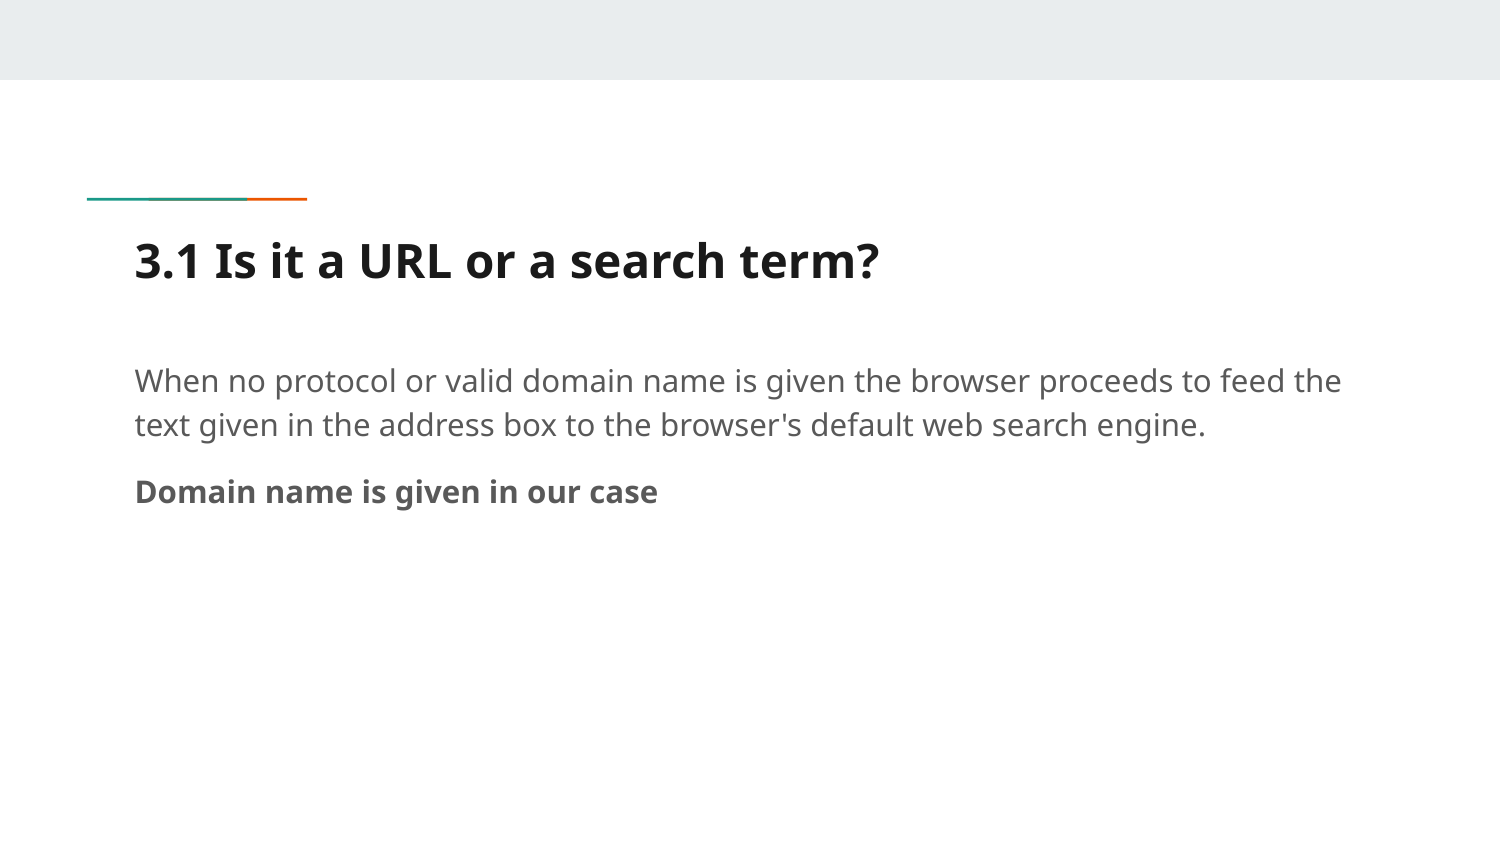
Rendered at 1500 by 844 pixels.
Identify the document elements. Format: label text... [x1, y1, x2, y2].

list When no protocol or valid domain name is given the browser proceeds to feed the text given in the address box to the browser's default web search engine. Domain name is given in our case [119, 341, 1381, 712]
title 3.1 Is it a URL or a search term? [119, 216, 1381, 305]
